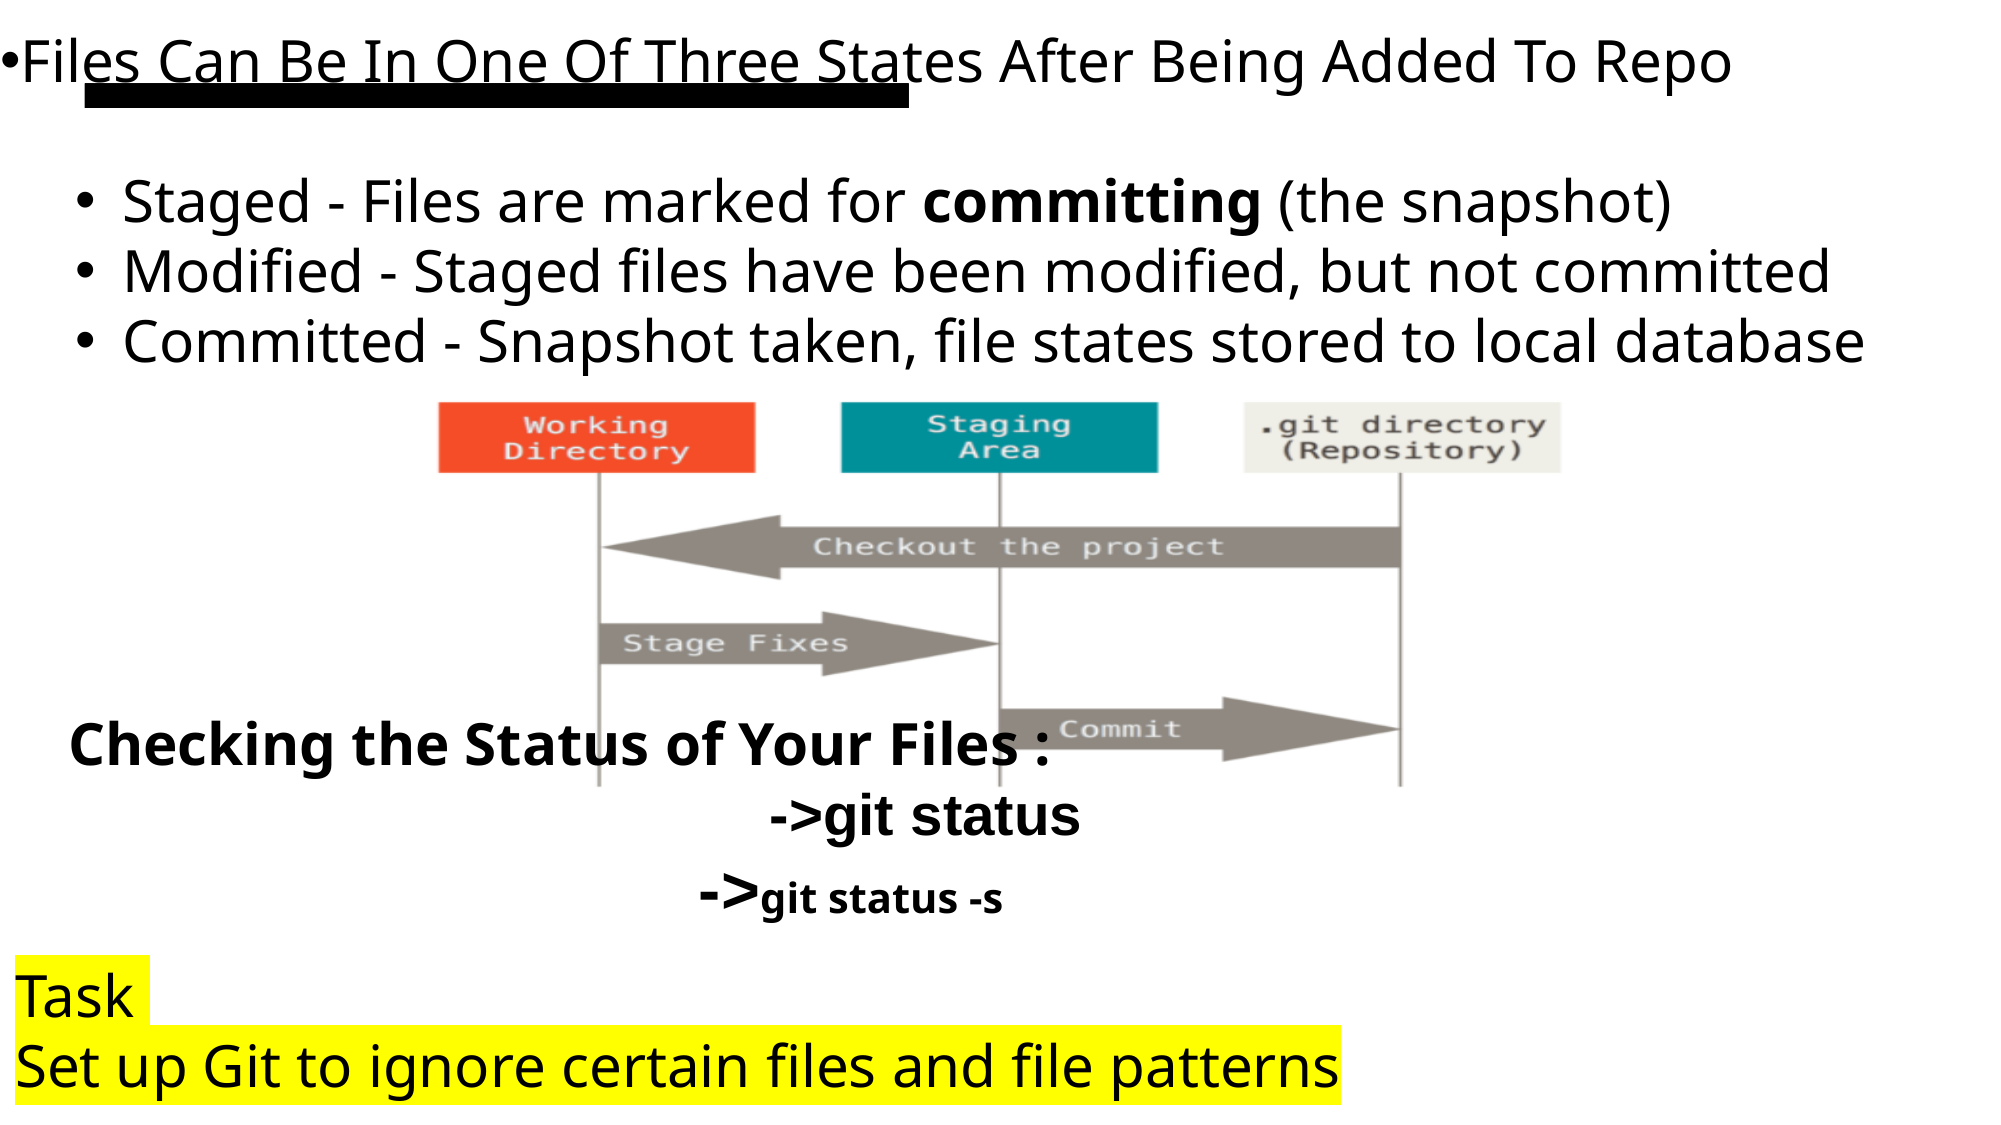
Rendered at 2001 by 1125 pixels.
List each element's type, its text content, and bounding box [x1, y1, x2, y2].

picture [340, 384, 1631, 819]
text_box Files Can Be In One Of Three States After Being Added To Repo Staged - Files are marked for committing (the snapshot) Modified - Staged files have been modified, but not committed Committed - Snapshot taken, file states stored to local database [0, 16, 1889, 382]
text_box Checking the Status of Your Files : ->git status ->git status -s [53, 699, 1631, 935]
text_box Task Set up Git to ignore certain files and file patterns [0, 951, 1491, 1107]
